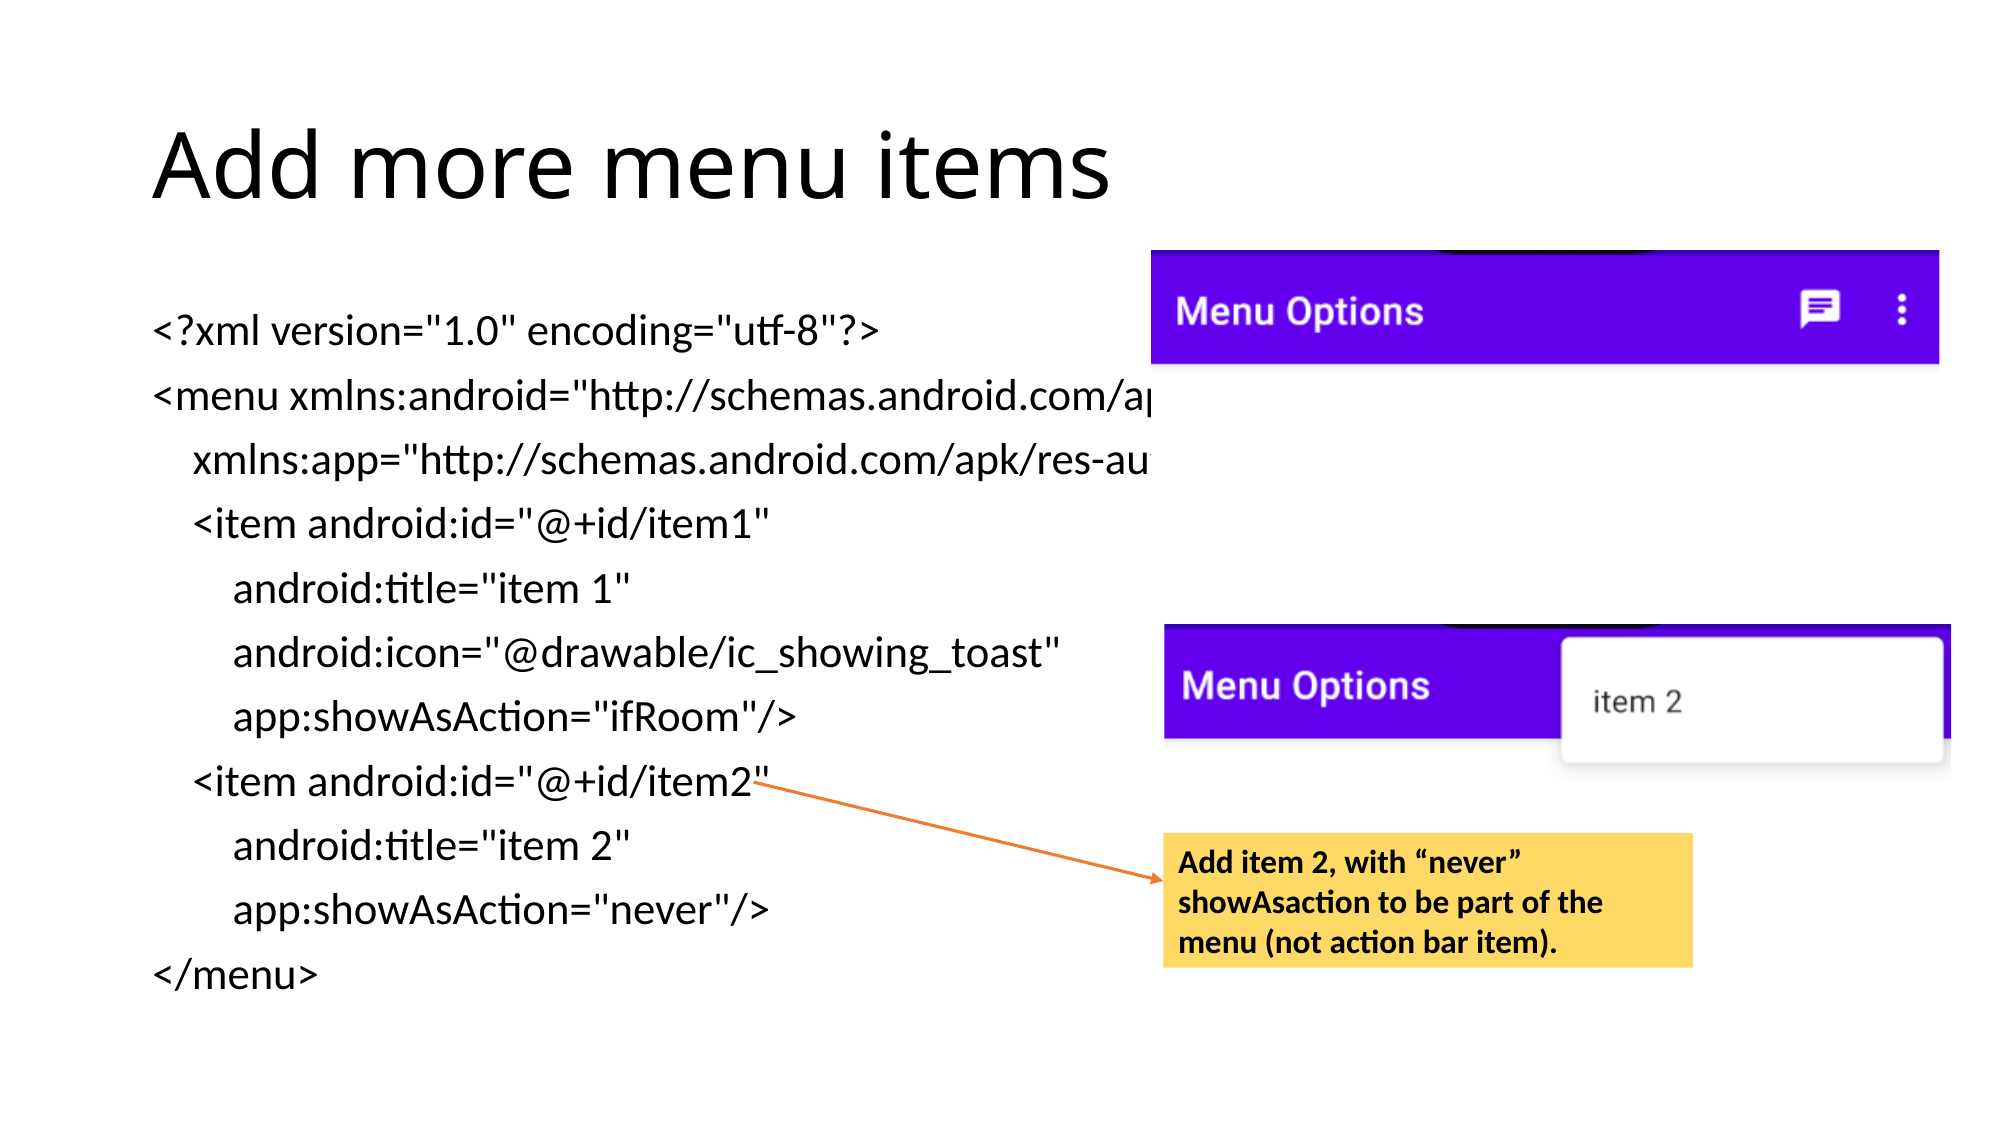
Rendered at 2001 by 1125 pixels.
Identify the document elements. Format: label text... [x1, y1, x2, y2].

picture [1164, 624, 1952, 882]
title Add more menu items [137, 59, 1863, 278]
list <?xml version="1.0" encoding="utf-8"?> <menu xmlns:android="http://schemas.android.com/apk/res/android" xmlns:app="http://schemas.android.com/apk/res-auto"> <item android:id="@+id/item1" android:title="item 1" android:icon="@drawable/ic_showing_toast" app:showAsAction="ifRoom"/> <item android:id="@+id/item2" android:title="item 2" app:showAsAction="never"/> </menu> [137, 299, 1863, 1014]
text_box Add item 2, with “never” showAsaction to be part of the menu (not action bar item). [1163, 882, 1693, 968]
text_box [753, 782, 1164, 882]
picture [1151, 250, 1940, 549]
